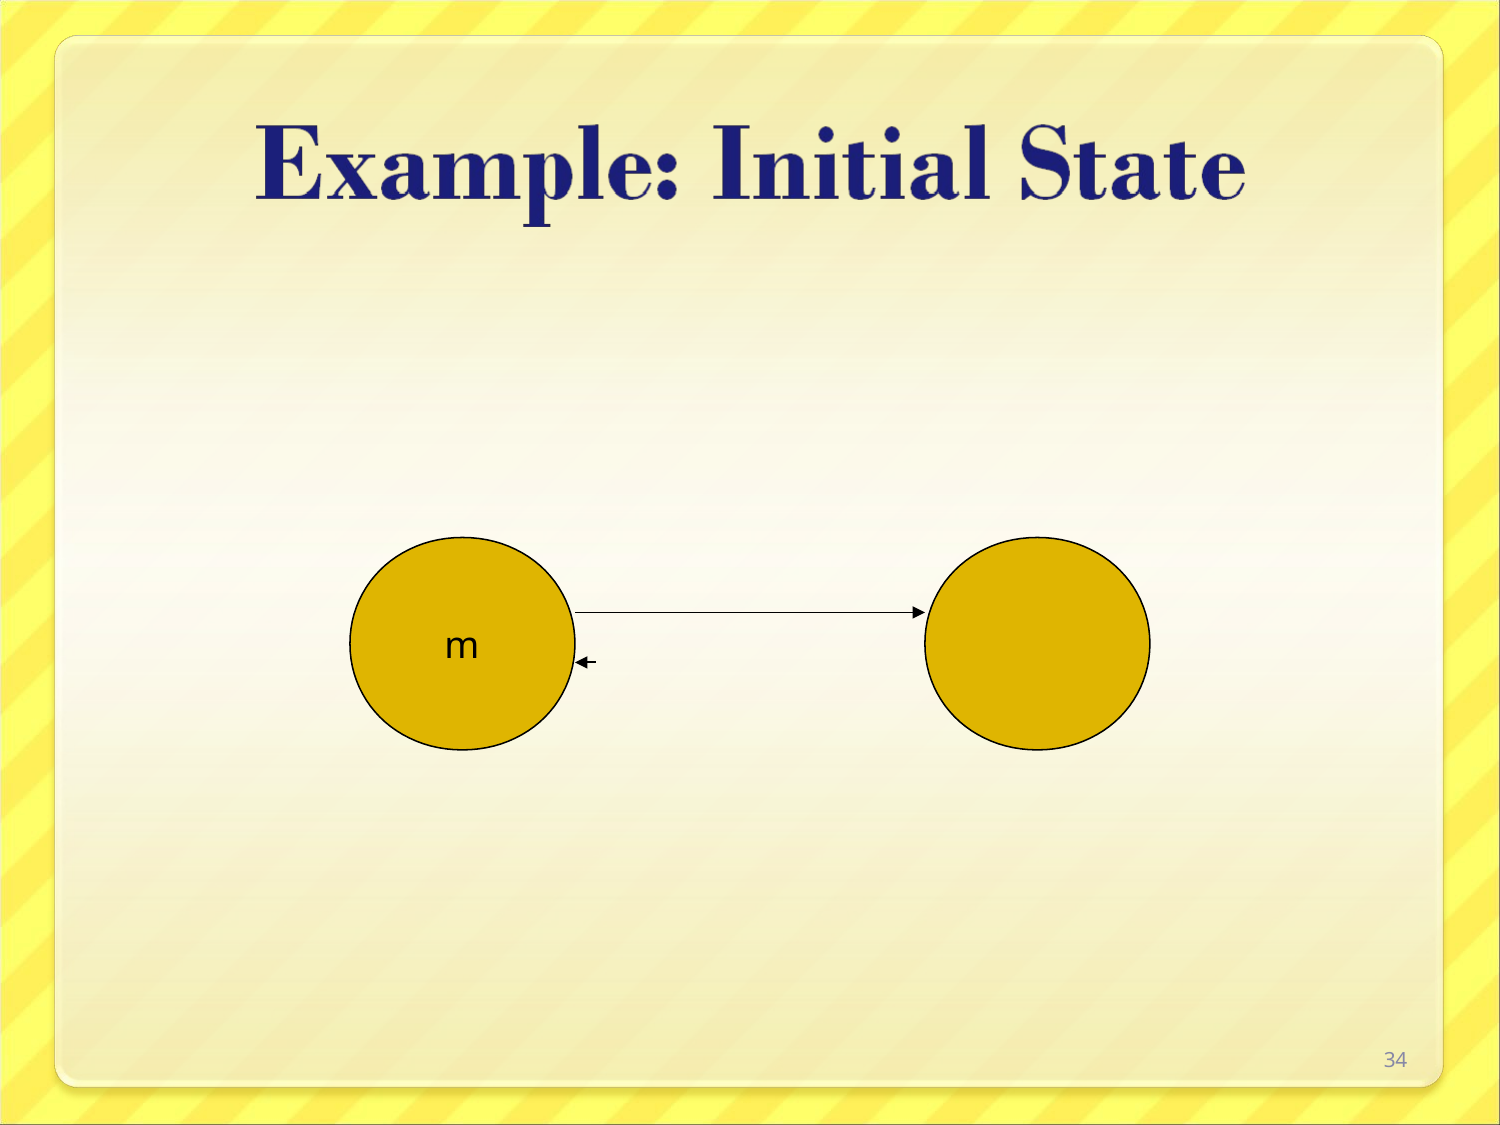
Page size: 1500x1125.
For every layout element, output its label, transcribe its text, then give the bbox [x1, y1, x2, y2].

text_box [348, 536, 1151, 751]
picture [0, 0, 1500, 1125]
text_box 34 [1377, 1044, 1417, 1075]
text_box [73, 48, 1426, 239]
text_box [574, 605, 926, 669]
